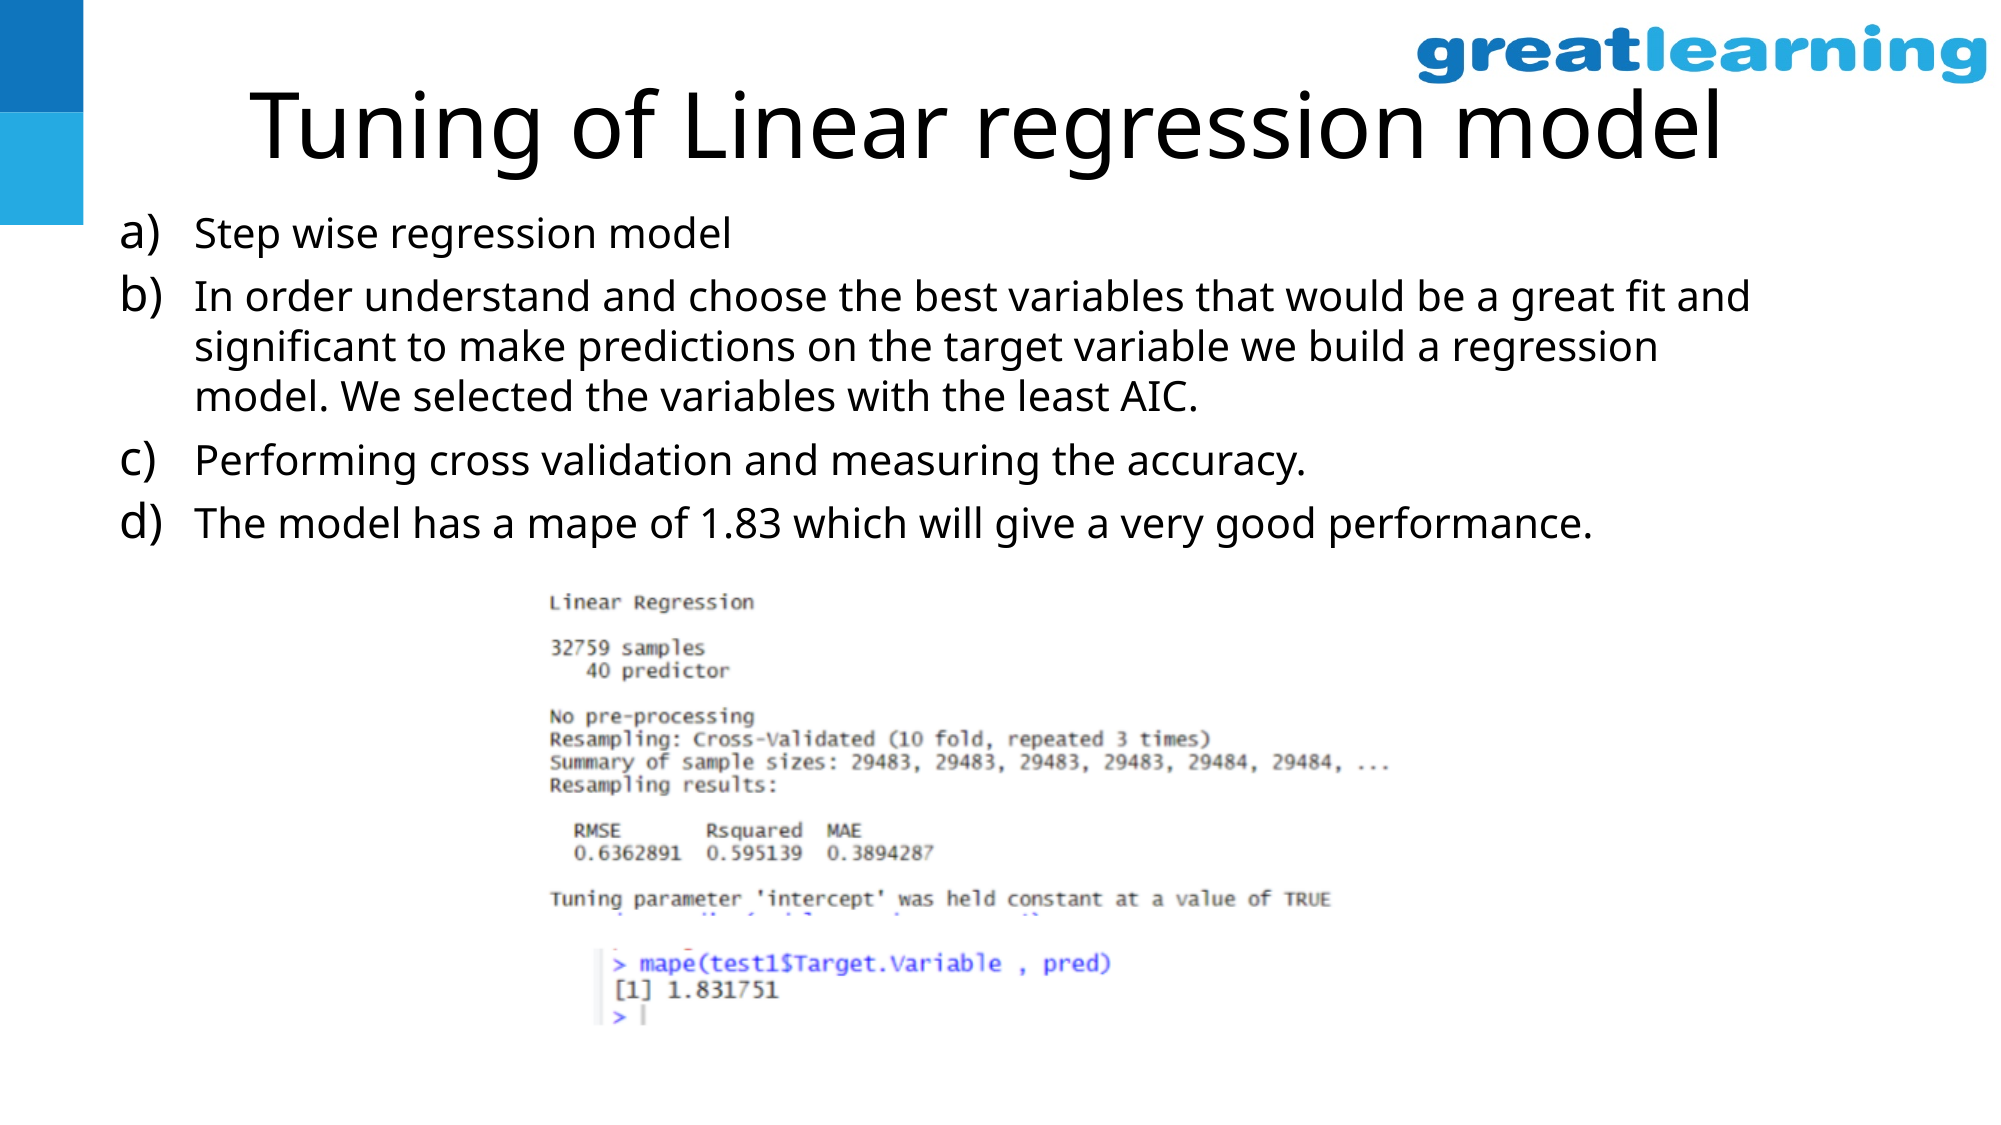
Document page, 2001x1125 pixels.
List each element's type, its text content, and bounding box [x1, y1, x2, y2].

picture [1406, 0, 1998, 93]
title Tuning of Linear regression model [99, 28, 1900, 216]
picture [516, 562, 1406, 1072]
list Step wise regression model In order understand and choose the best variables that would be a great fit and significant to make predictions on the target variable we build a regression model. We selected the variables with the least AIC. Performing cross validation and measuring the accuracy. The model has a mape of 1.83 which will give a very good performance. [99, 191, 1800, 880]
